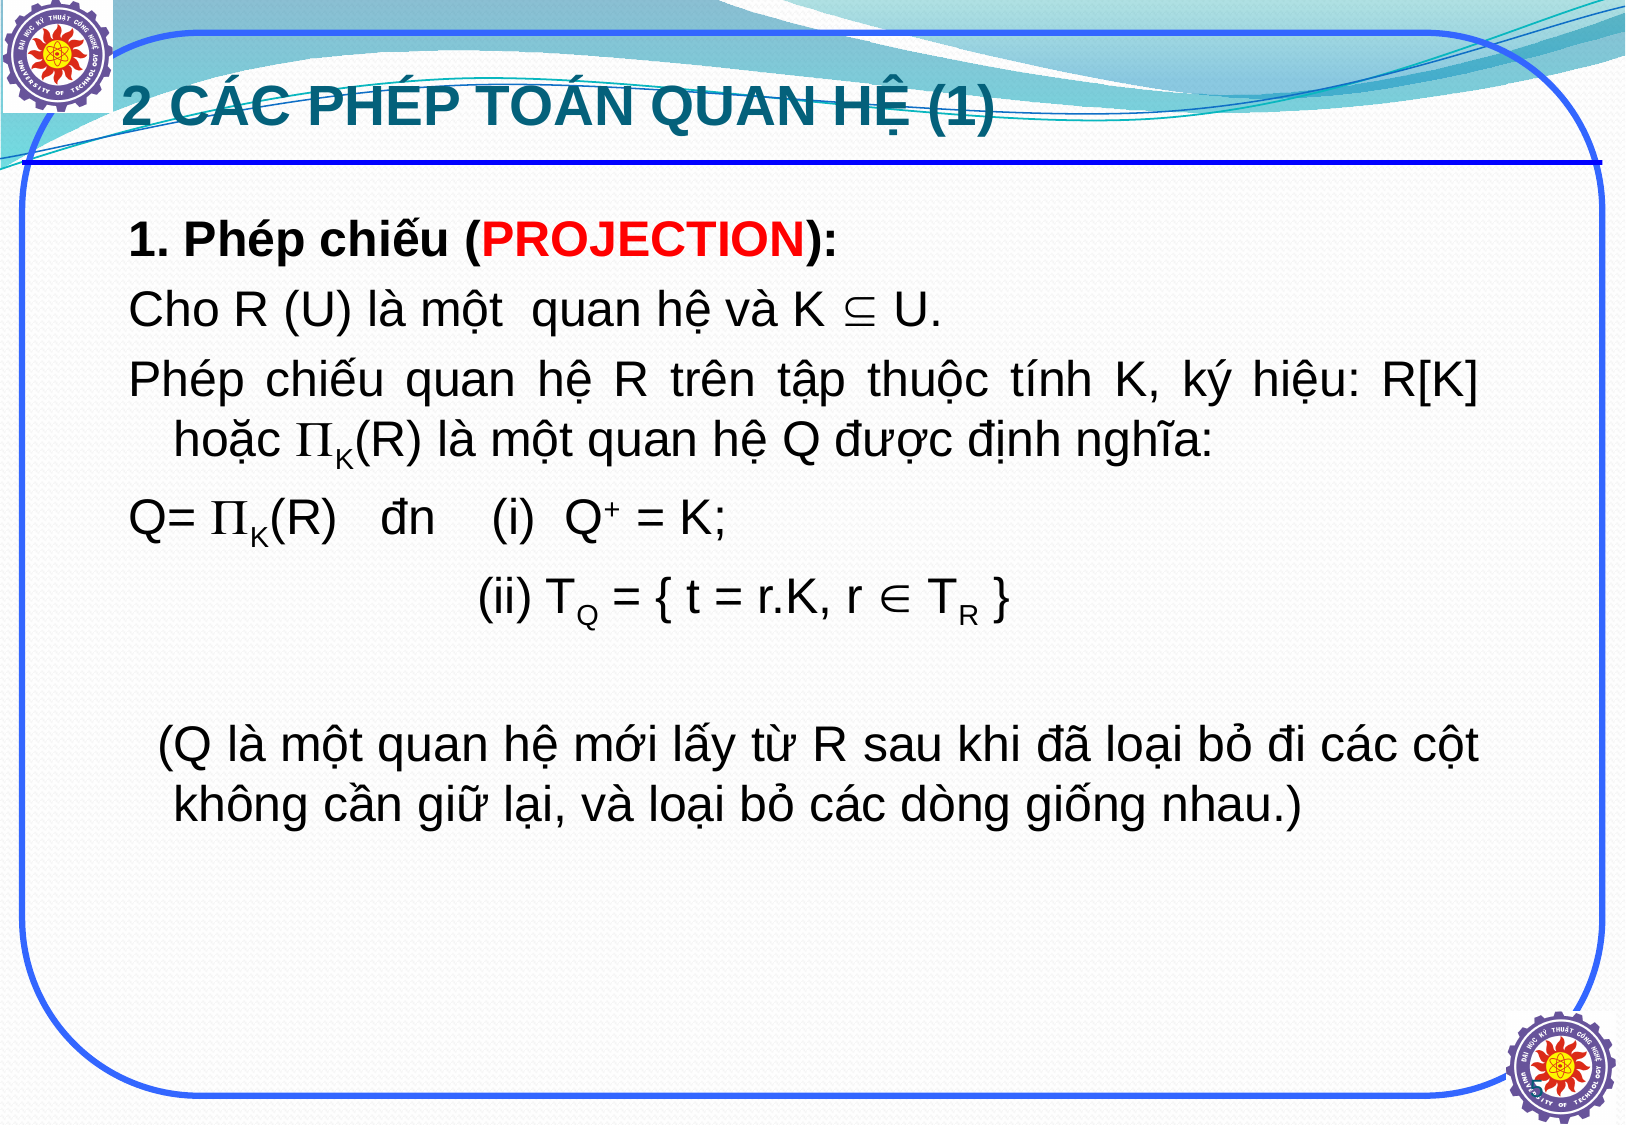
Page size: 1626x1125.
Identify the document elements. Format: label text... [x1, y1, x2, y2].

picture [3, 0, 113, 113]
title 2 CÁC PHÉP TOÁN QUAN HỆ (1) [121, 60, 1504, 137]
picture [1506, 1011, 1616, 1125]
slide_number 5 [1408, 1042, 1544, 1103]
list 1. Phép chiếu (PROJECTION): Cho R (U) là một quan hệ và K  U. Phép chiếu quan hệ R trên tập thuộc tính K, ký hiệu: R[K] hoặc K(R) là một quan hệ Q được định nghĩa: Q= K(R) đn (i) Q+ = K; (ii) TQ = { t = r.K, r  TR } (Q là một quan hệ mới lấy từ R sau khi đã loại bỏ đi các cột không cần giữ lại, và loại bỏ các dòng giống nhau.) [113, 199, 1495, 907]
